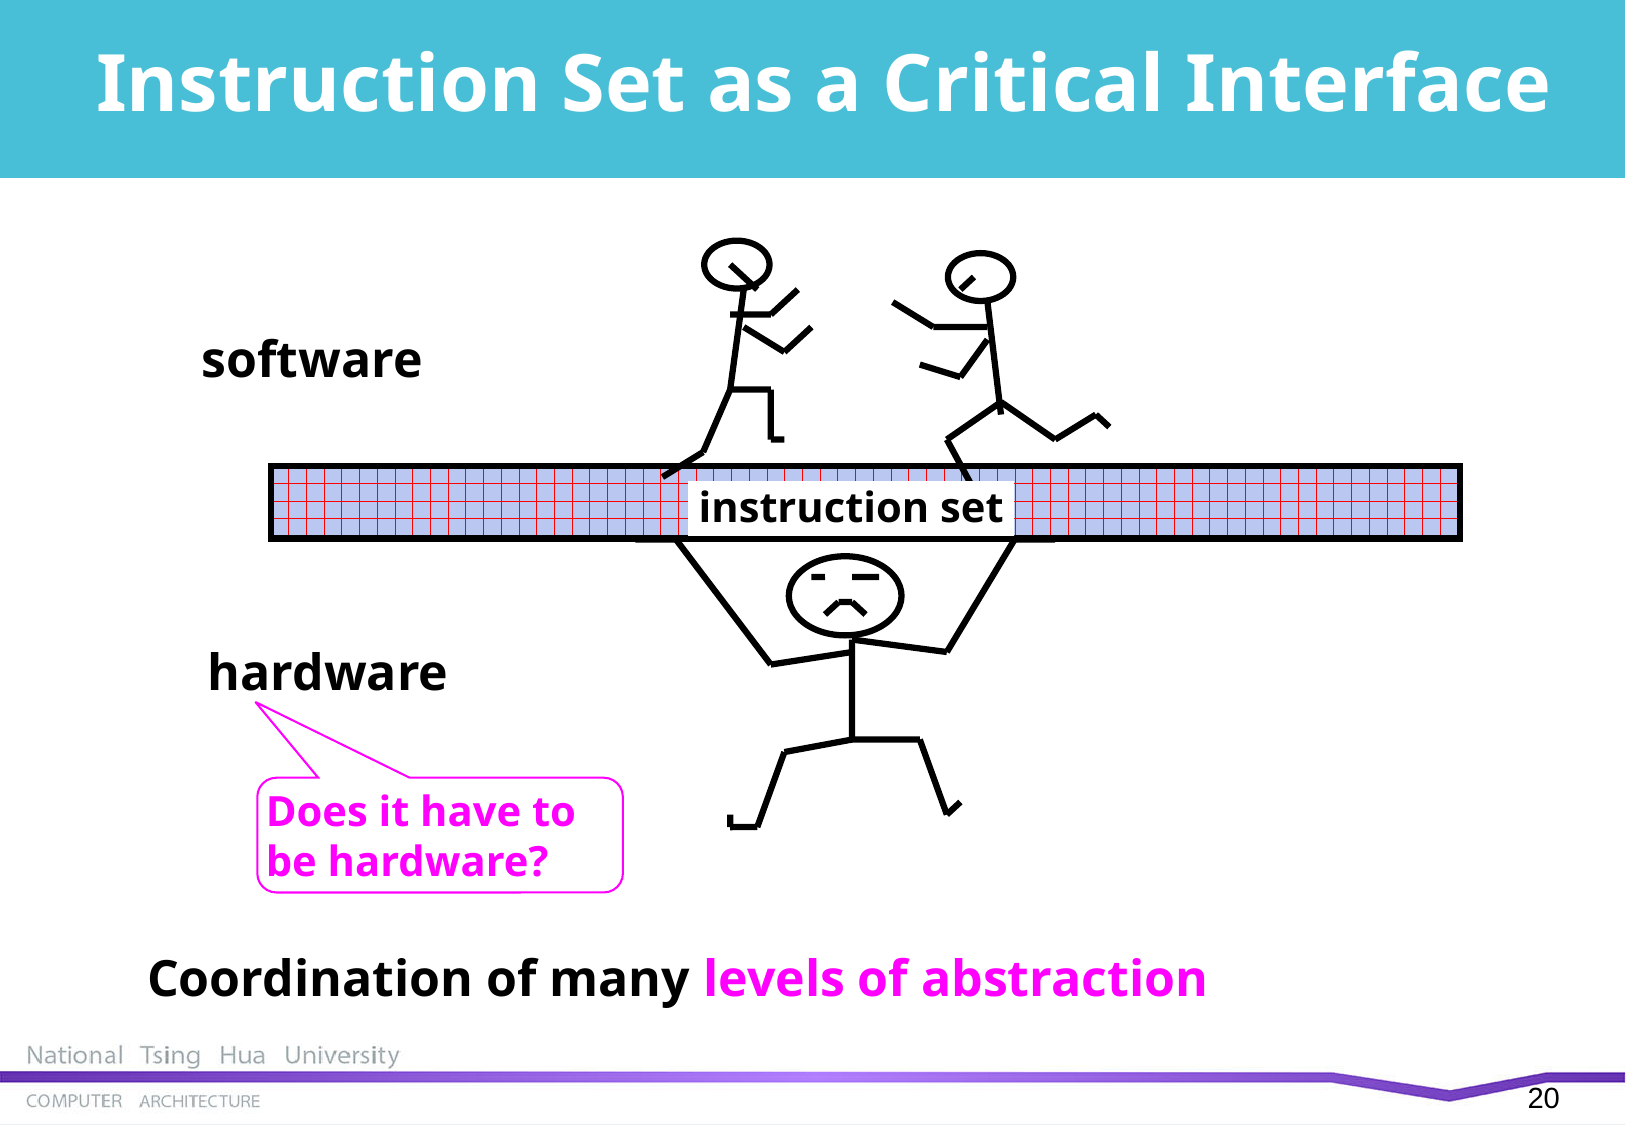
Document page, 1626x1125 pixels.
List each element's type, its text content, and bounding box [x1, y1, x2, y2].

title Instruction Set as a Critical Interface [0, 20, 1625, 140]
picture [0, 0, 1626, 1125]
slide_number 20 [1236, 1059, 1575, 1125]
list Coordination of many levels of abstraction [132, 202, 1514, 1036]
